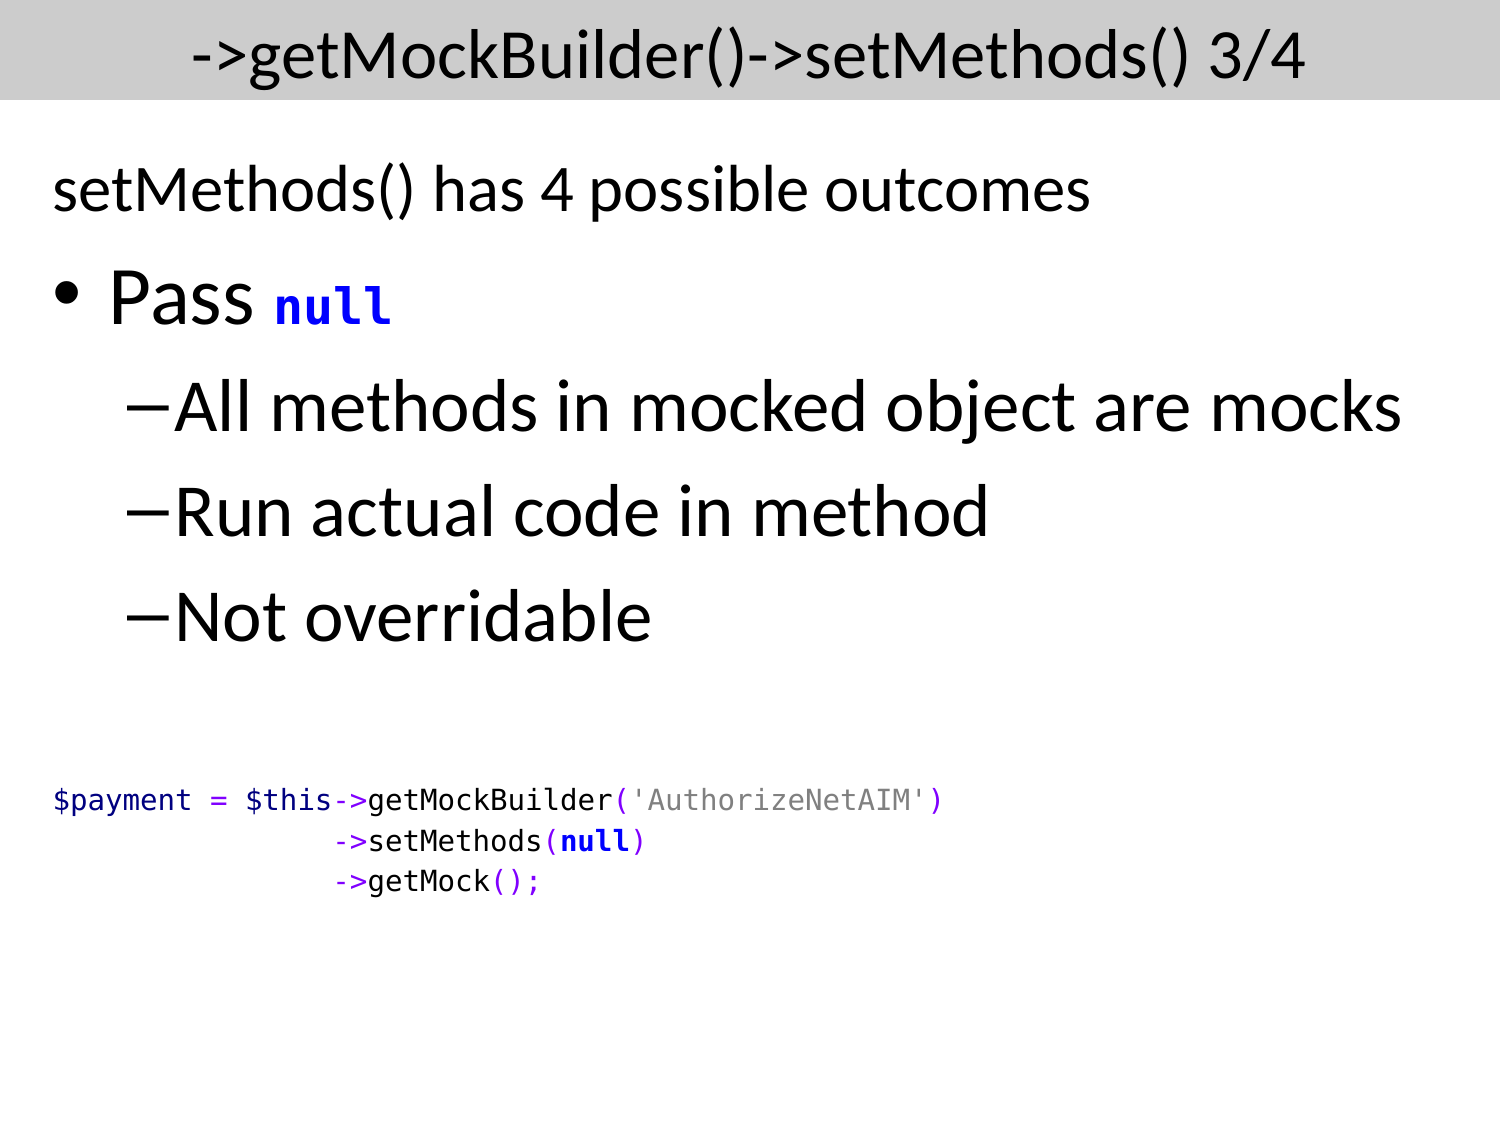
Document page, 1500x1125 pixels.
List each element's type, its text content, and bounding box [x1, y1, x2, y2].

list setMethods() has 4 possible outcomes Pass null All methods in mocked object are mocks Run actual code in method Not overridable $payment = $this->getMockBuilder('AuthorizeNetAIM') ->setMethods(null) ->getMock(); [37, 137, 1463, 1088]
title ->getMockBuilder()->setMethods() 3/4 [0, 0, 1500, 100]
